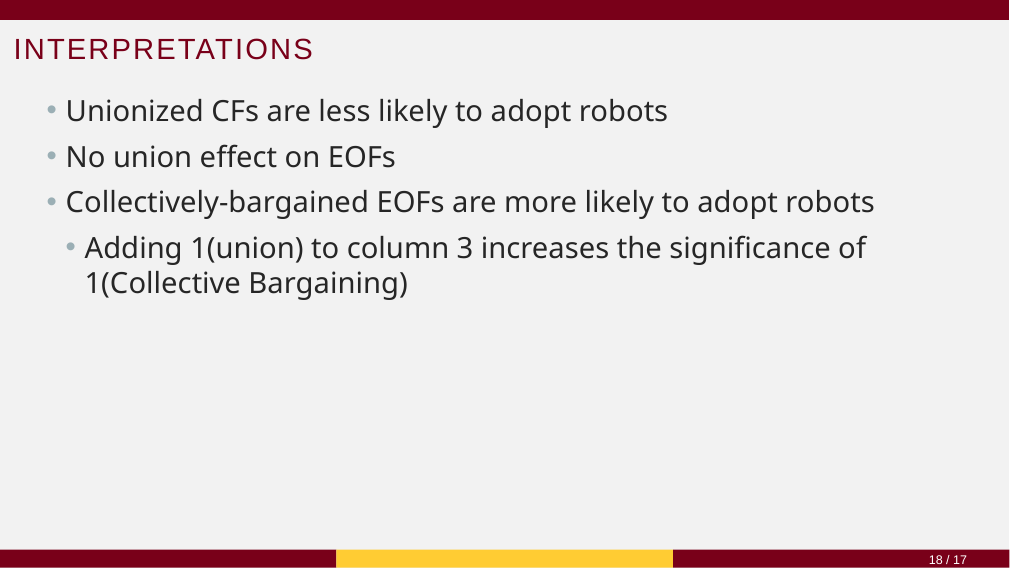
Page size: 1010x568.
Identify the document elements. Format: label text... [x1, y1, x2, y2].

title Interpretations [11, 28, 1000, 68]
list Unionized CFs are less likely to adopt robots No union effect on EOFs Collectively-bargained EOFs are more likely to adopt robots Adding 1(union) to column 3 increases the significance of 1(Collective Bargaining) [31, 84, 978, 531]
slide_number 18 / 17 [915, 549, 997, 567]
